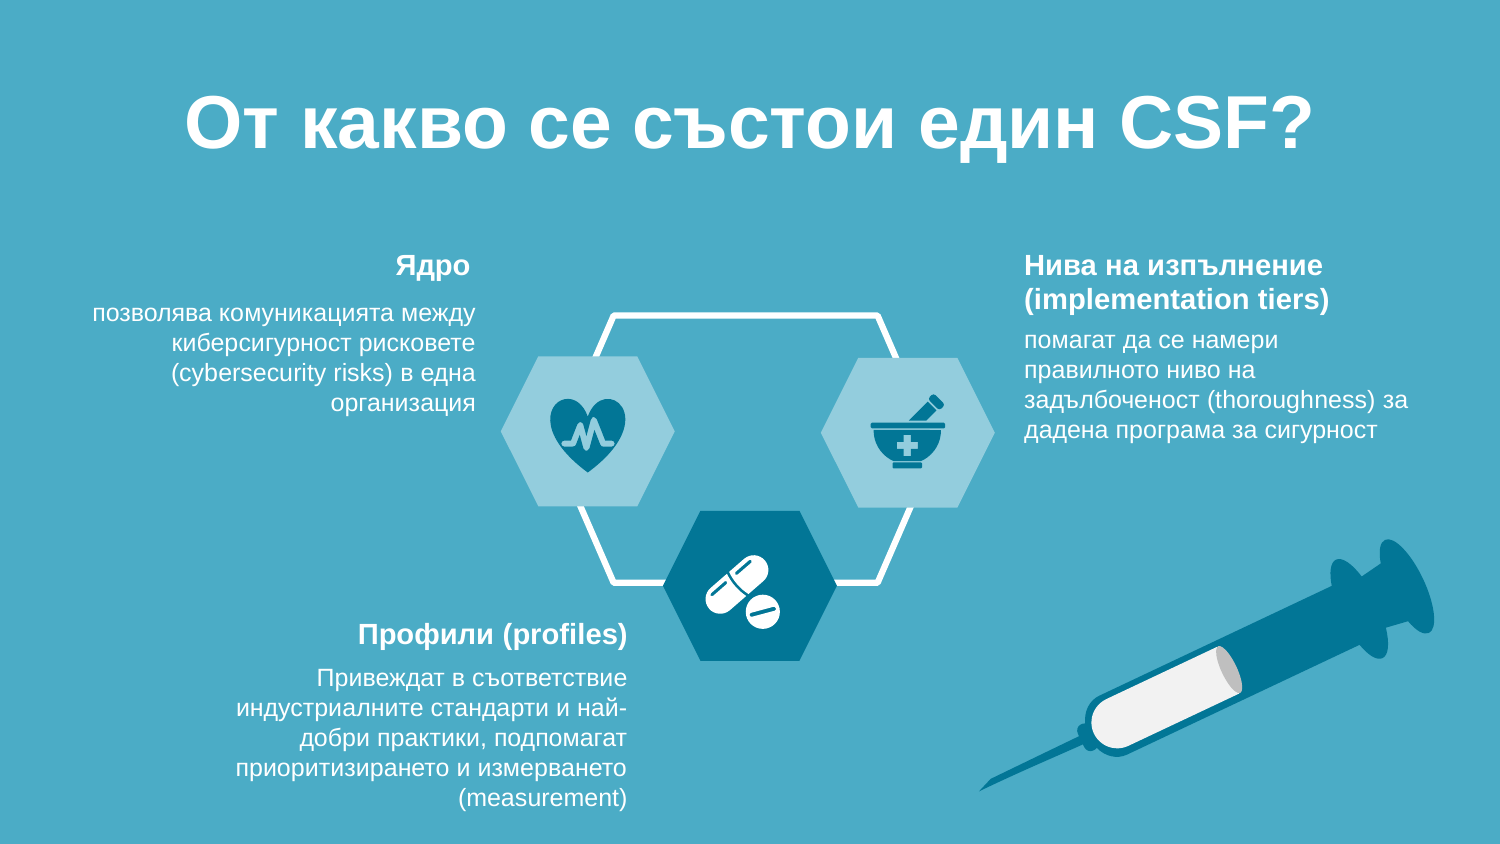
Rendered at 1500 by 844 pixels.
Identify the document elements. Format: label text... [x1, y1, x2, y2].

text_box [703, 553, 782, 631]
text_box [1009, 238, 1435, 453]
text_box [498, 354, 677, 509]
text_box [1145, 437, 1255, 844]
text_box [59, 238, 492, 426]
text_box [818, 355, 997, 510]
text_box [548, 396, 628, 475]
text_box [661, 508, 839, 663]
text_box [579, 313, 912, 585]
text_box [217, 607, 643, 821]
list От какво се състои един CSF? [0, 71, 1500, 167]
text_box [868, 392, 948, 471]
